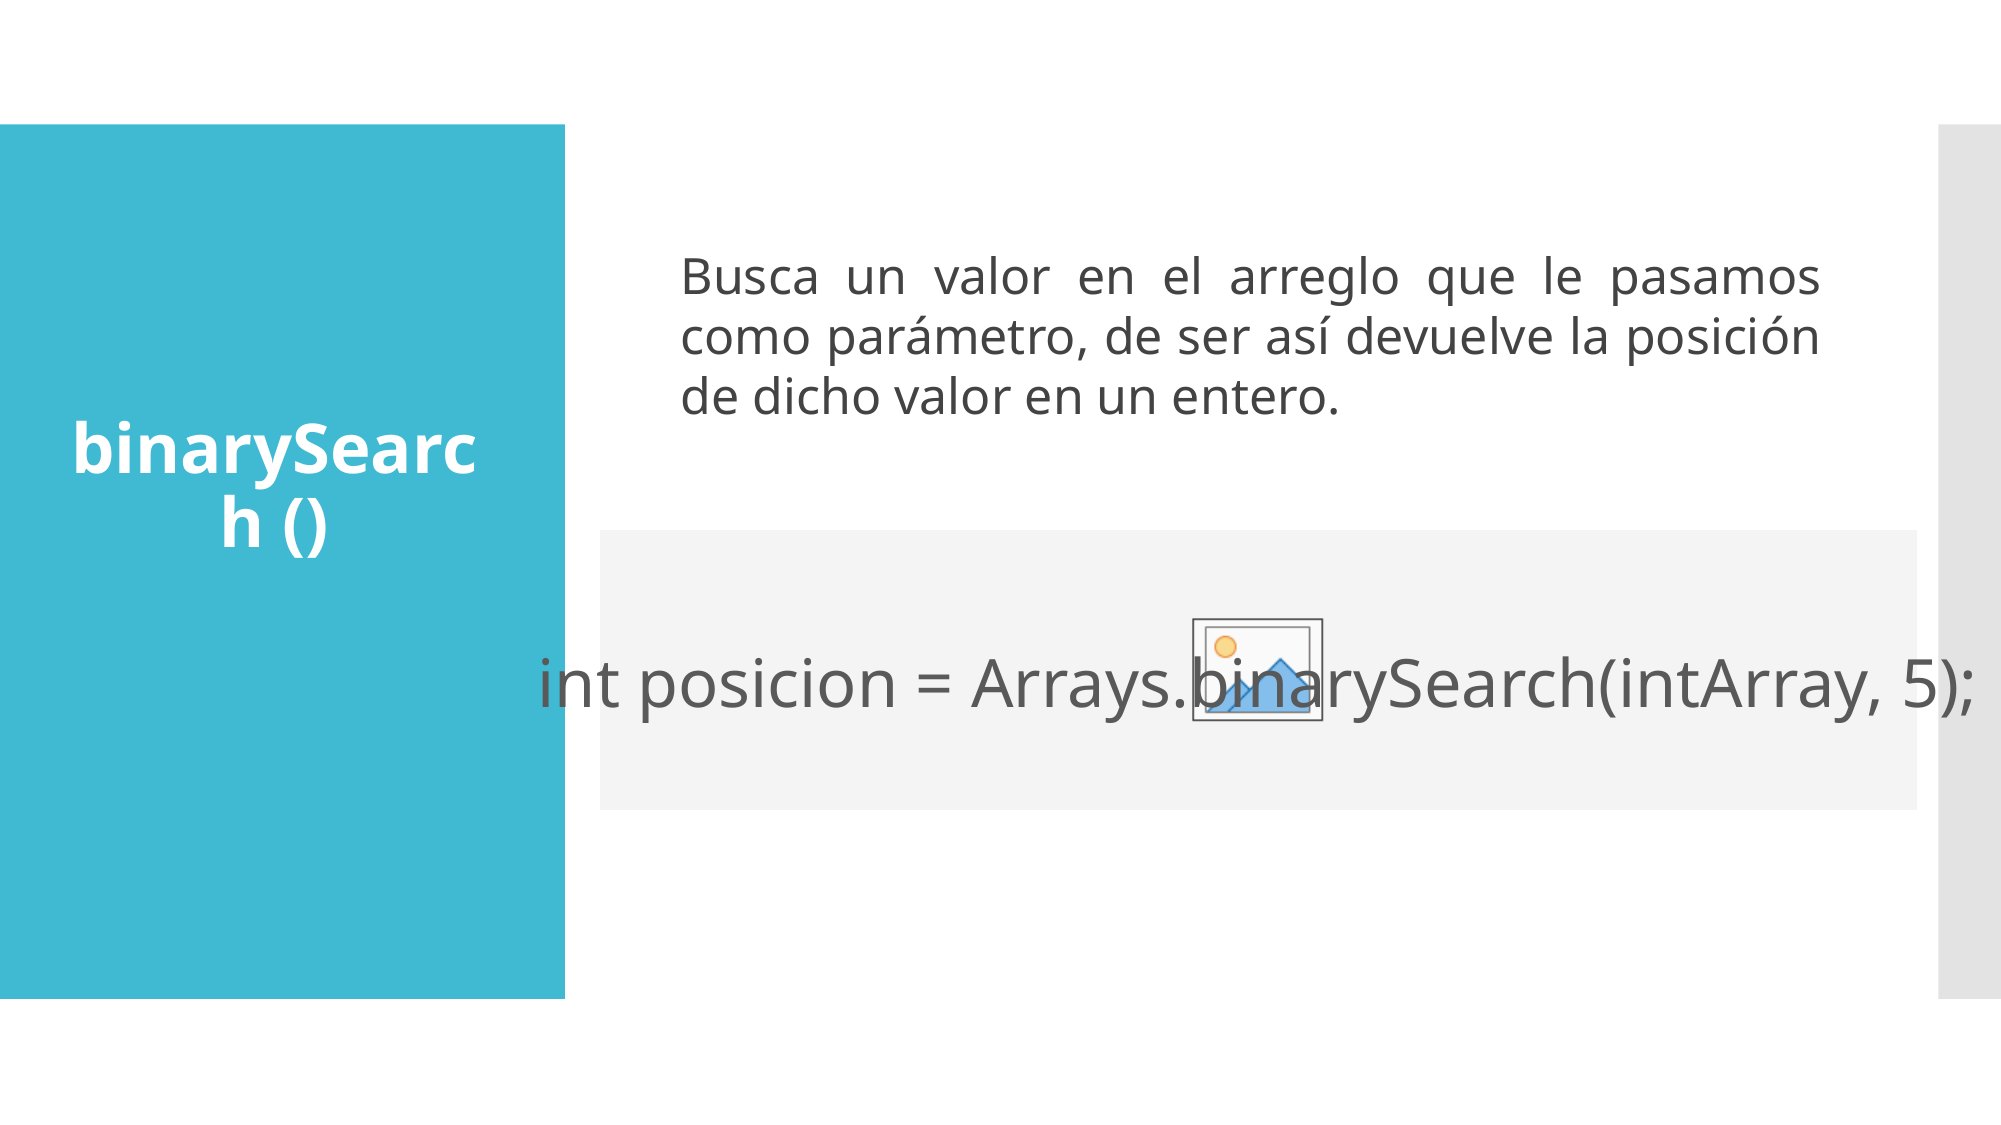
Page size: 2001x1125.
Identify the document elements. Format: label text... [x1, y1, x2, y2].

picture [599, 529, 1918, 811]
text_box Busca un valor en el arreglo que le pasamos como parámetro, de ser así devuelve la posición de dicho valor en un entero. [665, 230, 1837, 414]
title binarySearch () [41, 187, 507, 578]
